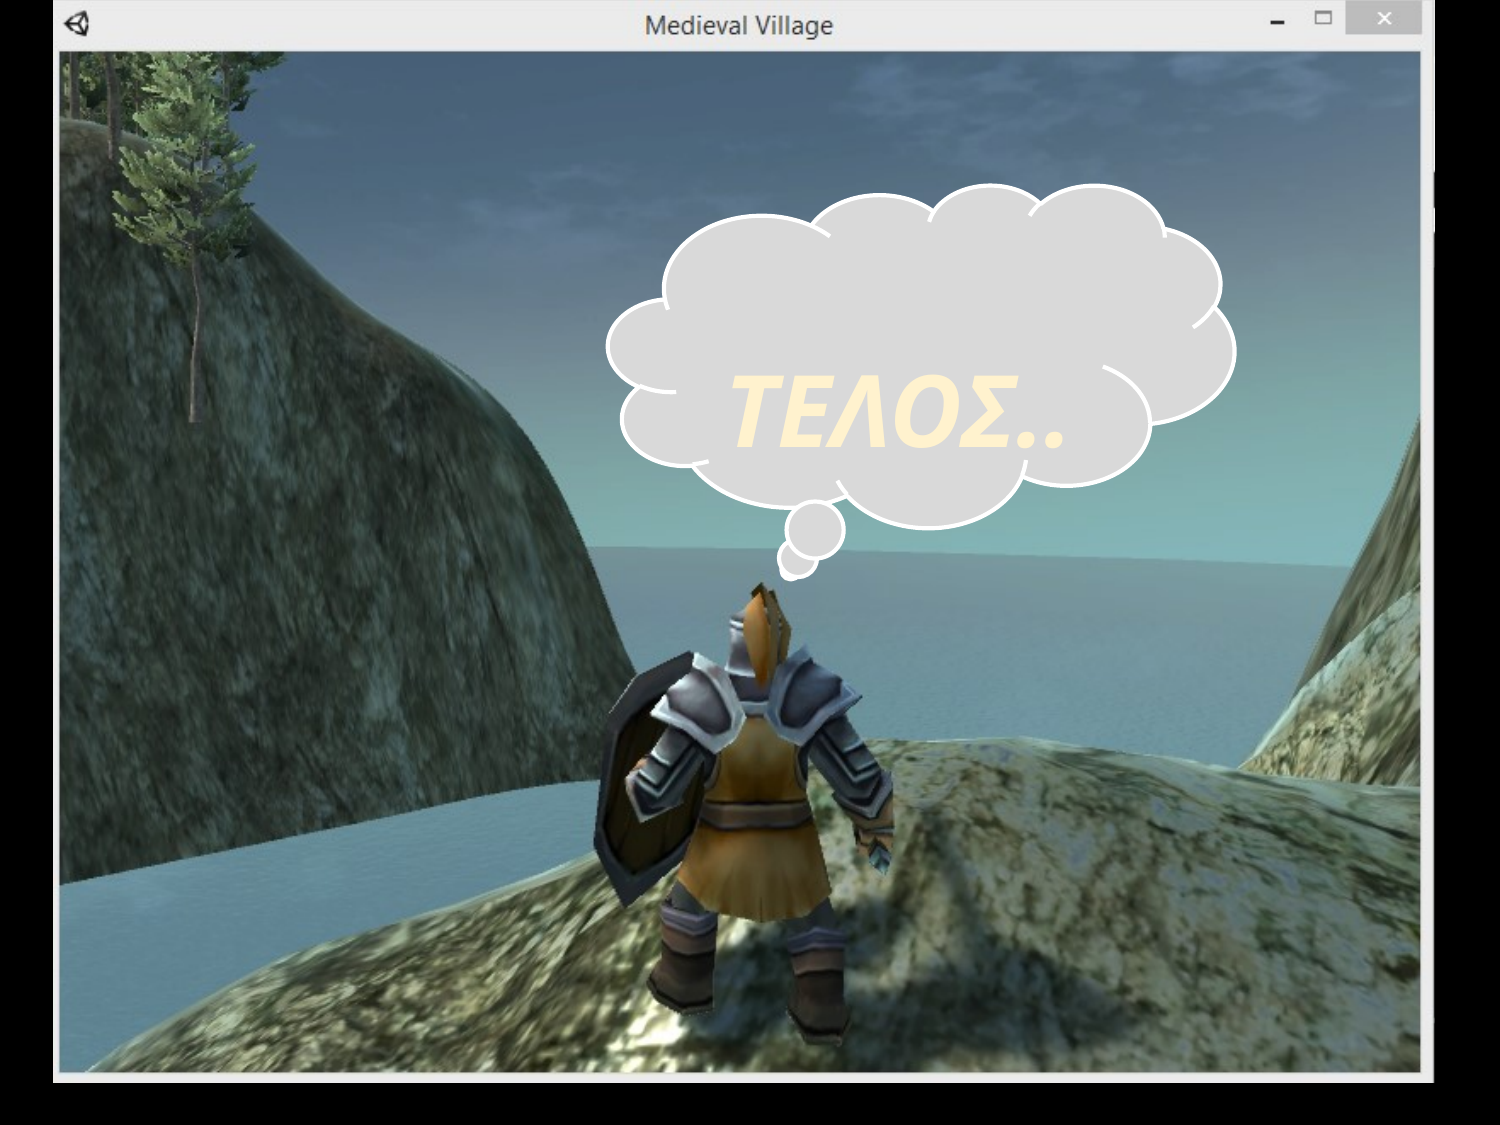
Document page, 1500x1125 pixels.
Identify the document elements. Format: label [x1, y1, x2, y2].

list [52, 0, 1436, 1084]
